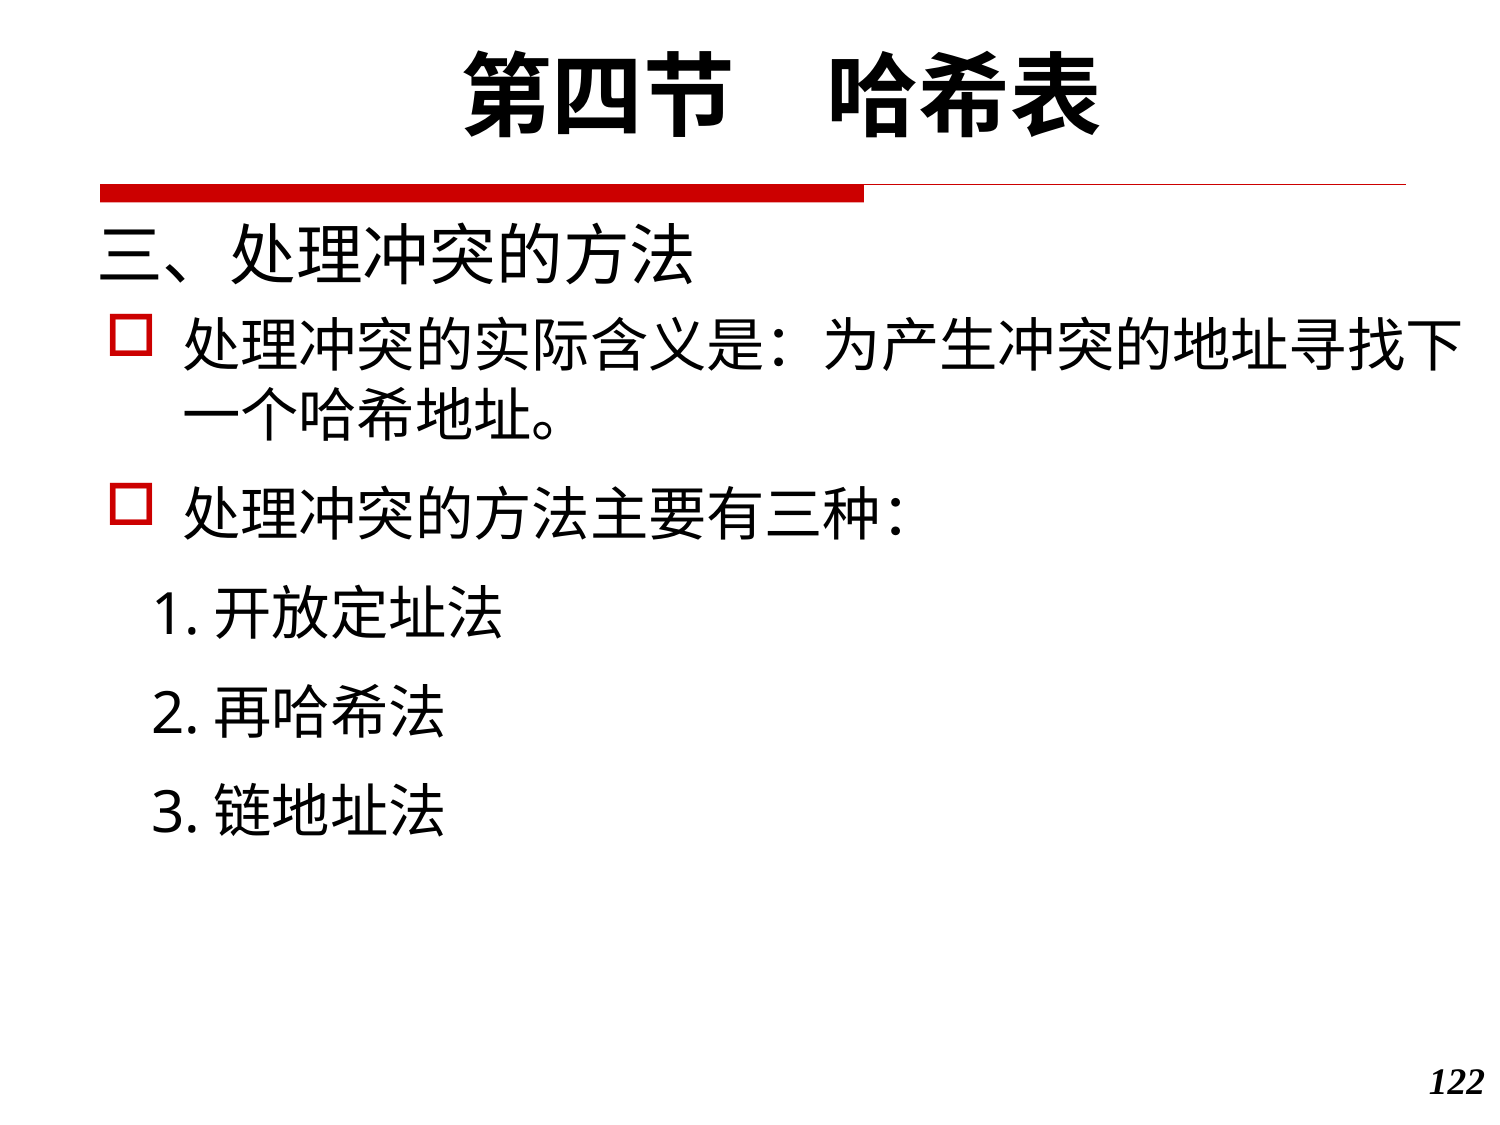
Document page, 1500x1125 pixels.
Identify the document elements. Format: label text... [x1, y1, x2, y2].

list 处理冲突的实际含义是：为产生冲突的地址寻找下一个哈希地址。 处理冲突的方法主要有三种： 1.开放定址法 2.再哈希法 3.链地址法 [90, 300, 1500, 963]
title 三、处理冲突的方法 [80, 187, 1106, 301]
text_box 第四节 哈希表 [87, 30, 1475, 156]
text_box 122 [1400, 1049, 1500, 1110]
